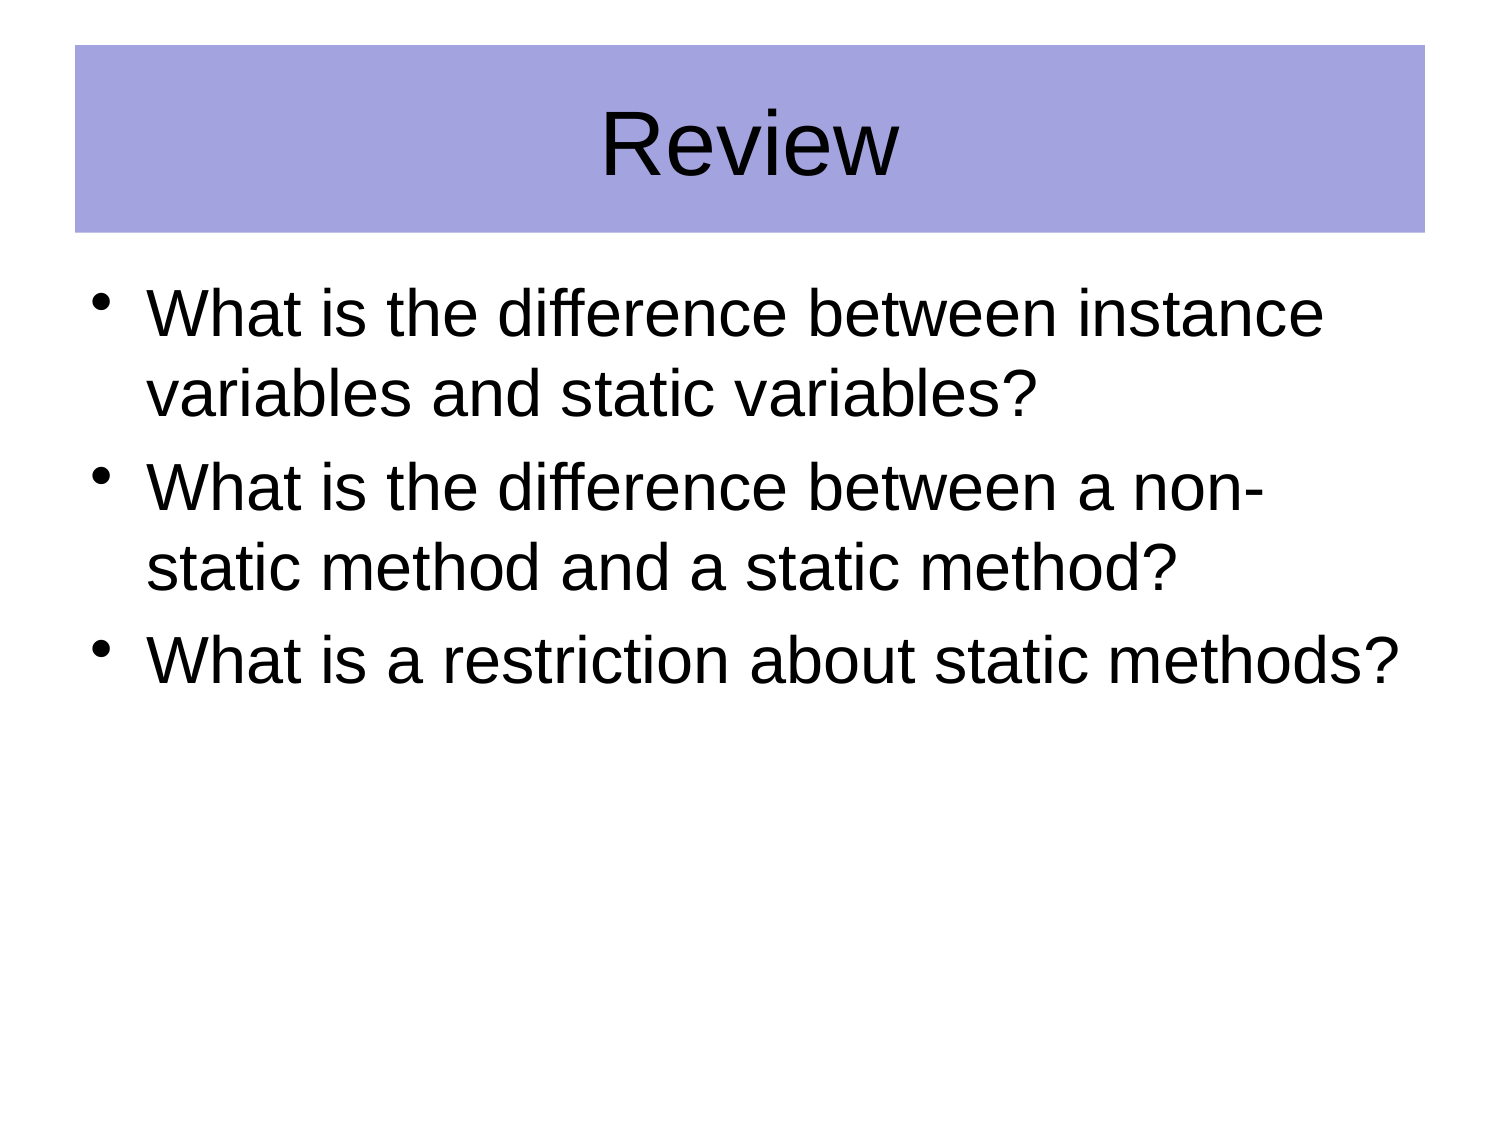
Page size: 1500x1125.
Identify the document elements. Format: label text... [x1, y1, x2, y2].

title Review [74, 44, 1426, 233]
list What is the difference between instance variables and static variables? What is the difference between a non-static method and a static method? What is a restriction about static methods? [74, 262, 1426, 1006]
